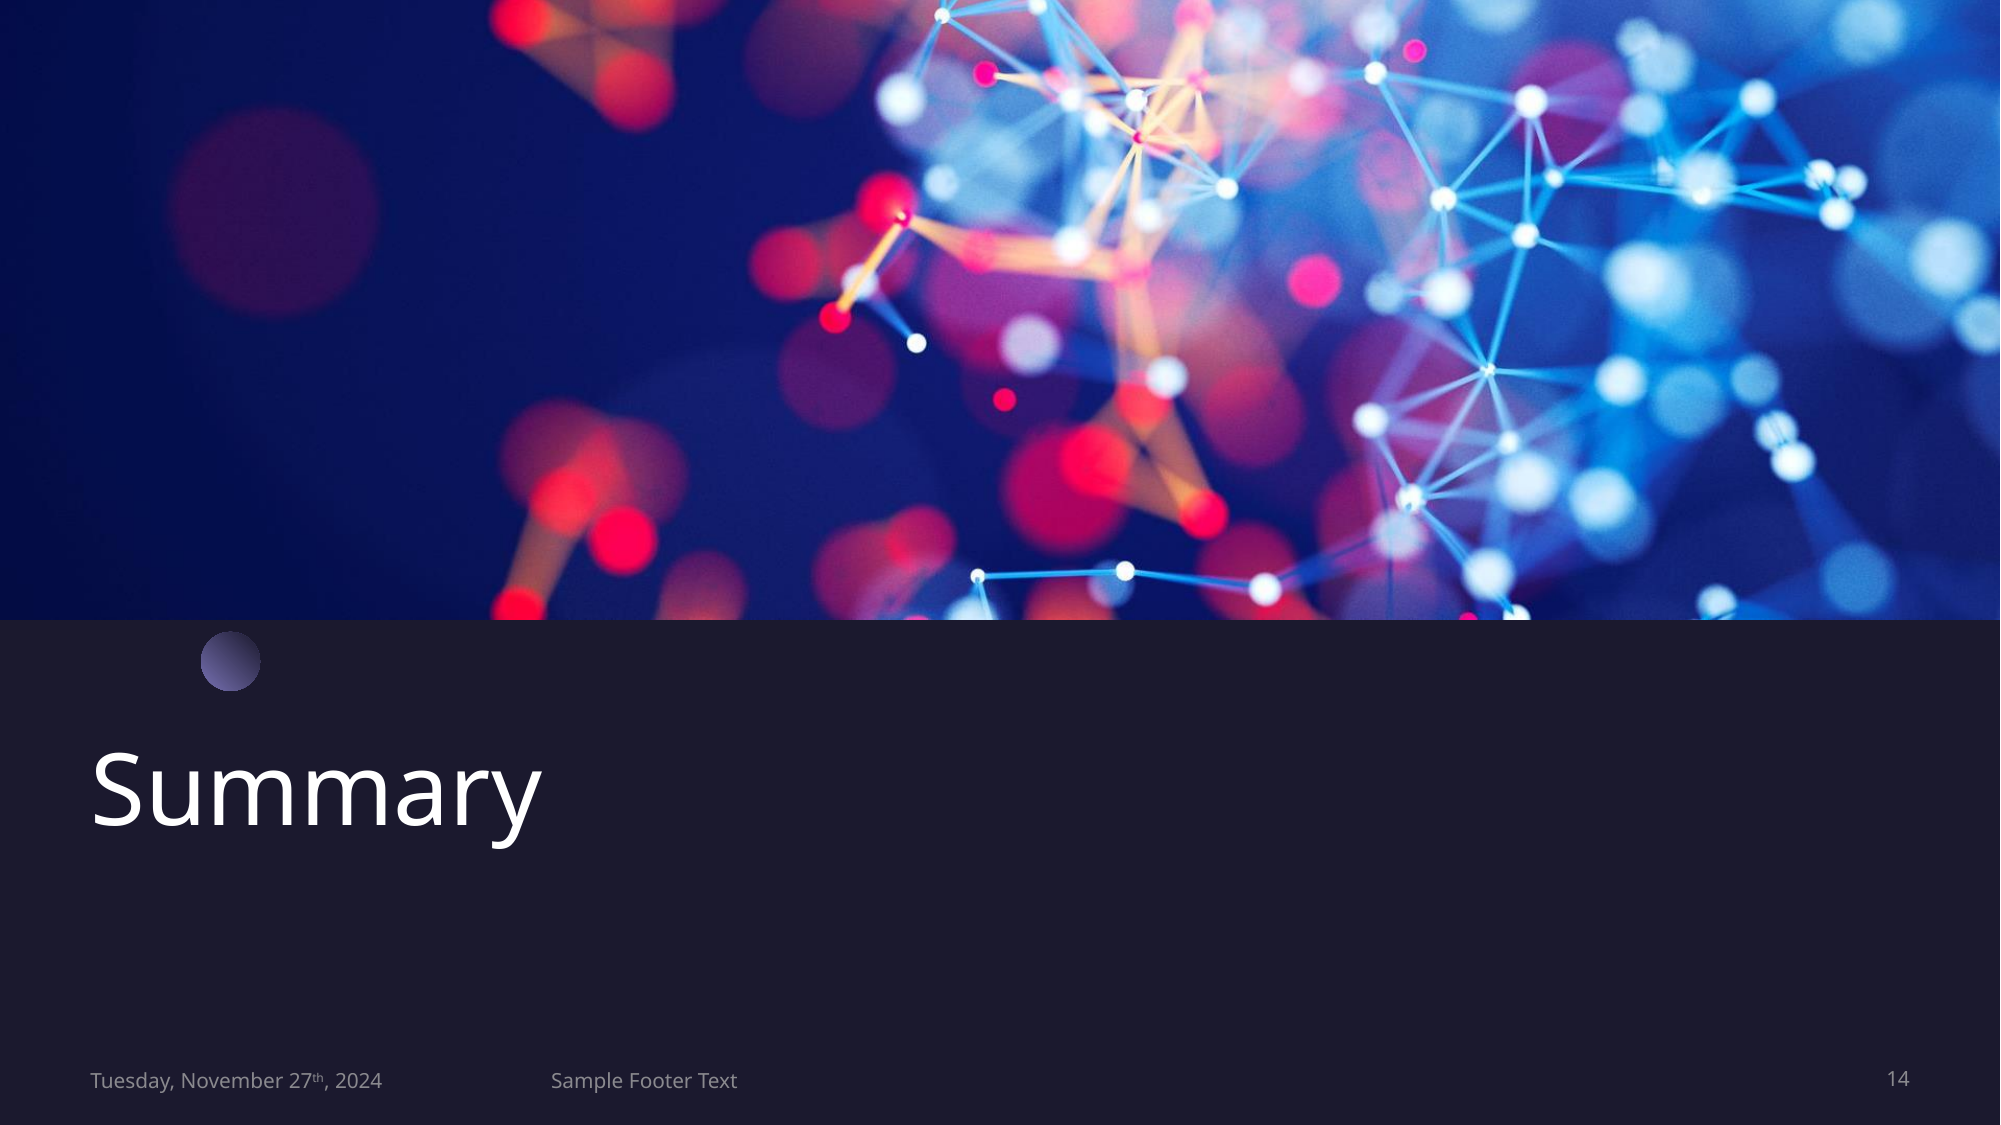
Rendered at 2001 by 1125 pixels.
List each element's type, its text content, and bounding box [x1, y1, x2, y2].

footer Sample Footer Text [551, 1067, 1598, 1093]
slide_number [90, 1067, 522, 1093]
slide_number 14 [1632, 1067, 1910, 1093]
title Summary [90, 739, 829, 996]
picture [0, 0, 2000, 620]
